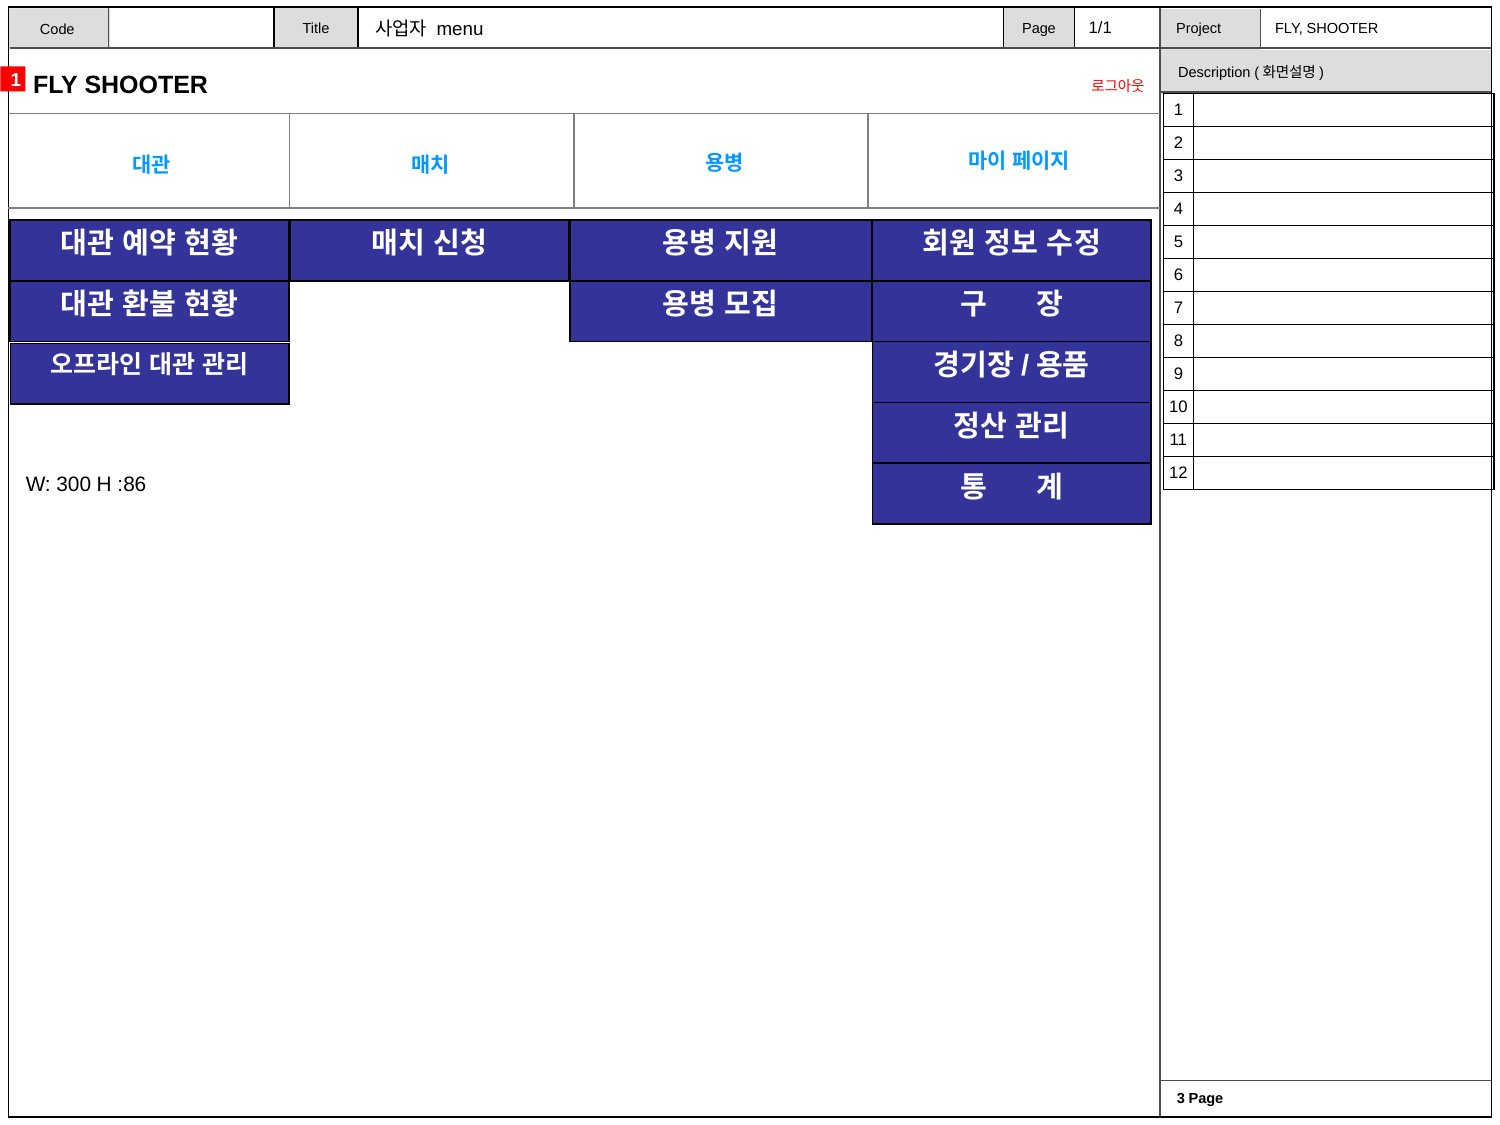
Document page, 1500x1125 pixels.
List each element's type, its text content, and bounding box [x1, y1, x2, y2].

table_cell [1194, 391, 1493, 423]
table_header 1 [1164, 94, 1193, 126]
table_cell [1194, 160, 1493, 192]
table_cell 8 [1164, 325, 1193, 357]
table_cell [1194, 325, 1493, 357]
table_cell 5 [1164, 226, 1193, 258]
table_header 회원 정보 수정 [873, 221, 1150, 280]
table_cell 9 [1164, 358, 1193, 390]
table_cell 11 [1164, 424, 1193, 456]
table_cell [1194, 358, 1493, 390]
table_header 대관 예약 현황 [11, 221, 288, 280]
text_box 사업자 menu [360, 8, 998, 47]
table_header 오프라인 대관 관리 [11, 344, 288, 403]
table_cell 6 [1164, 259, 1193, 291]
table_cell 10 [1164, 391, 1193, 423]
table_cell [1194, 127, 1493, 159]
table_header 용병 지원 [571, 221, 871, 280]
table_cell [1194, 424, 1493, 456]
text_box W: 300 H :86 [11, 463, 189, 503]
table_cell 2 [1164, 127, 1193, 159]
table_cell 용병 모집 [571, 282, 871, 341]
table_cell 정산 관리 [873, 403, 1150, 462]
text_box 1/1 [1073, 7, 1152, 47]
table_cell 경기장/용품 [873, 342, 1150, 402]
table_cell 12 [1164, 457, 1193, 489]
table_cell [1194, 292, 1493, 324]
table_cell 대관 환불 현황 [11, 282, 288, 341]
table_cell 4 [1164, 193, 1193, 225]
table_cell [1194, 226, 1493, 258]
table_cell [1194, 457, 1493, 489]
table_cell 7 [1164, 292, 1193, 324]
table_cell 통 계 [873, 464, 1150, 523]
table_cell [1194, 259, 1493, 291]
text_box 1 [0, 64, 27, 93]
text_box [112, 7, 266, 47]
table_header 매치 신청 [291, 221, 568, 280]
table_cell 3 [1164, 160, 1193, 192]
table_cell 구 장 [873, 282, 1150, 341]
table_header [1194, 94, 1493, 126]
table_cell [1194, 193, 1493, 225]
